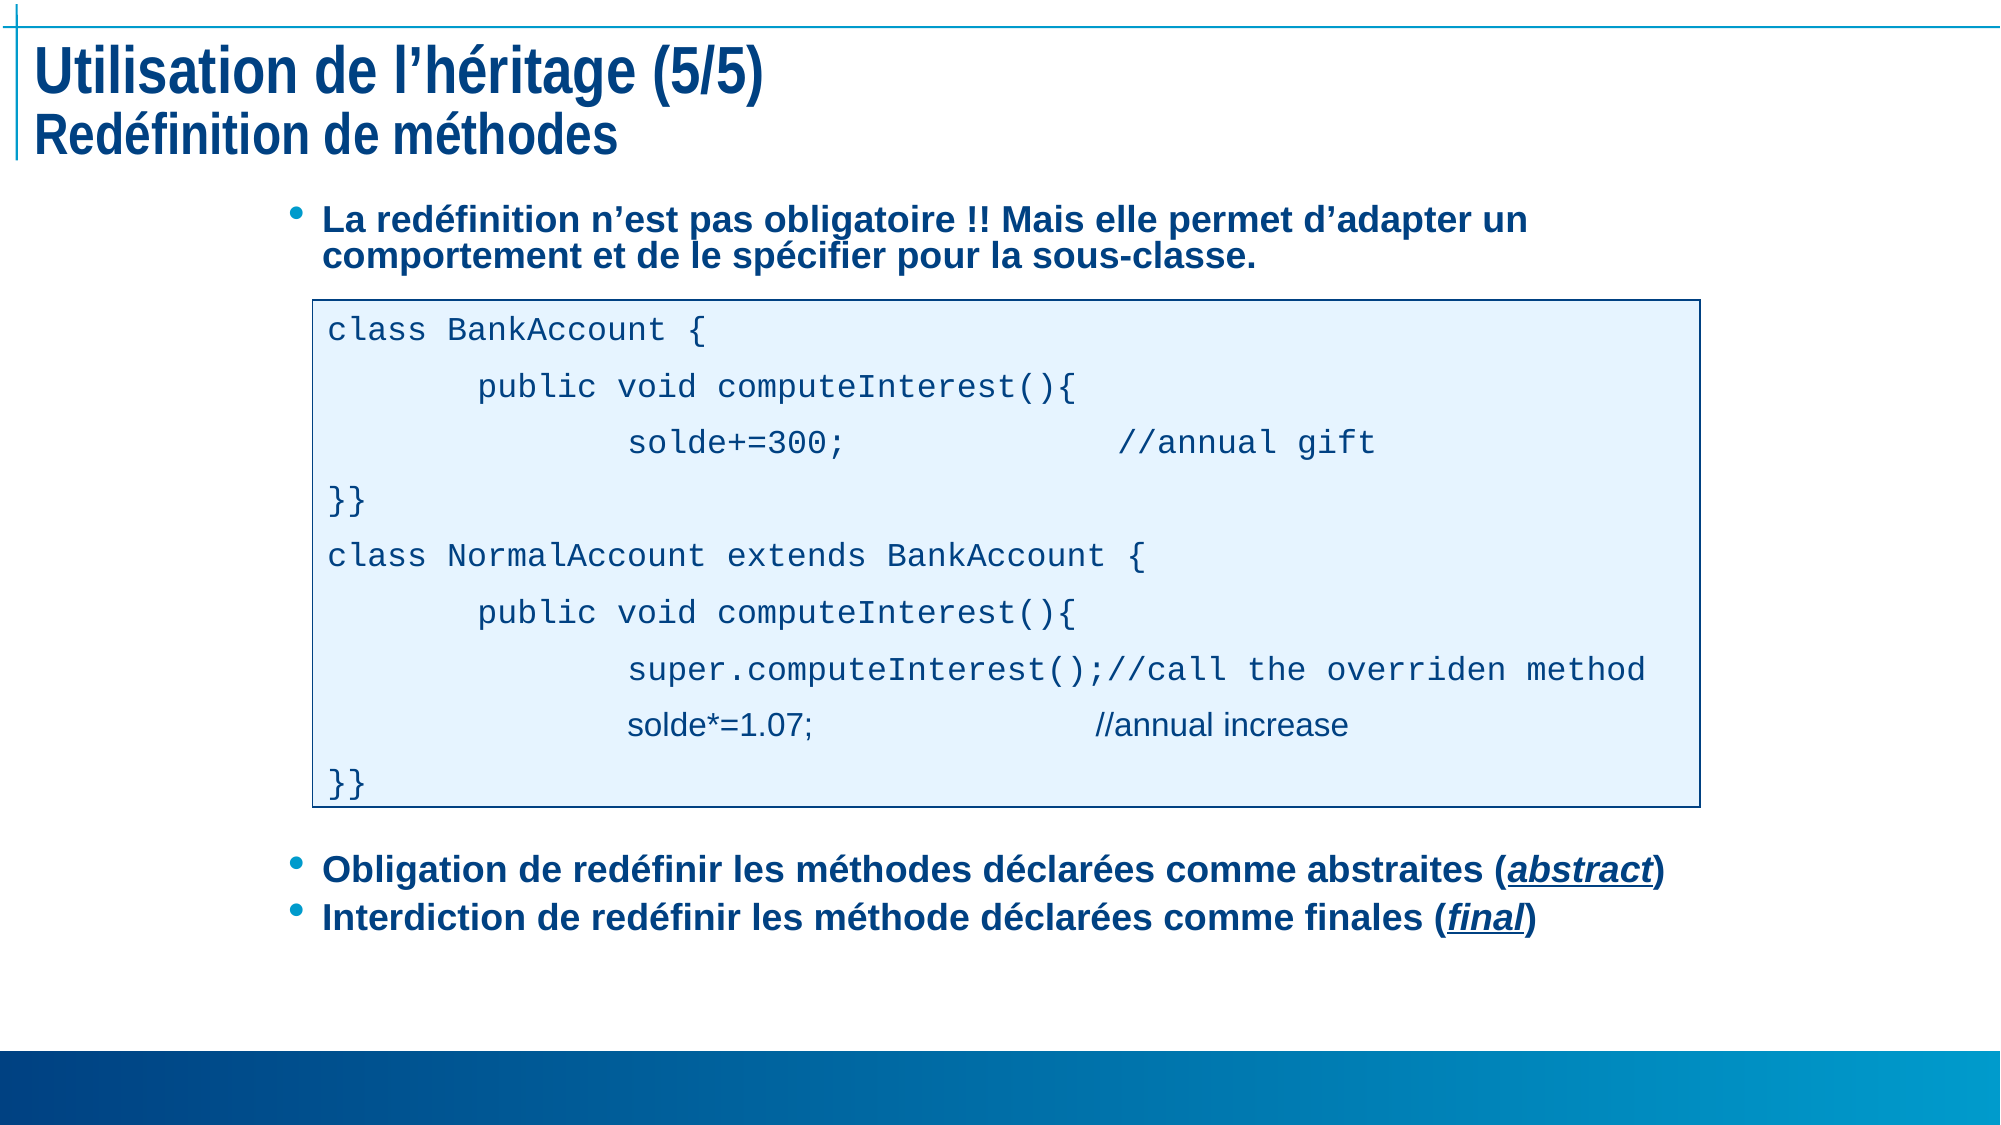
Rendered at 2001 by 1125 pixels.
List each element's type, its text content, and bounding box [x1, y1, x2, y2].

picture [933, 1051, 943, 1125]
list La redéfinition n’est pas obligatoire !! Mais elle permet d’adapter un comportement et de le spécifier pour la sous-classe. Obligation de redéfinir les méthodes déclarées comme abstraites (abstract) Interdiction de redéfinir les méthode déclarées comme finales (final) [275, 196, 1725, 1024]
title Utilisation de l’héritage (5/5) Redéfinition de méthodes [19, 33, 1987, 185]
text_box class BankAccount { public void computeInterest(){ solde+=300; //annual gift }} class NormalAccount extends BankAccount { public void computeInterest(){ super.computeInterest();//call the overriden method solde*=1.07; //annual increase }} [312, 299, 1700, 808]
